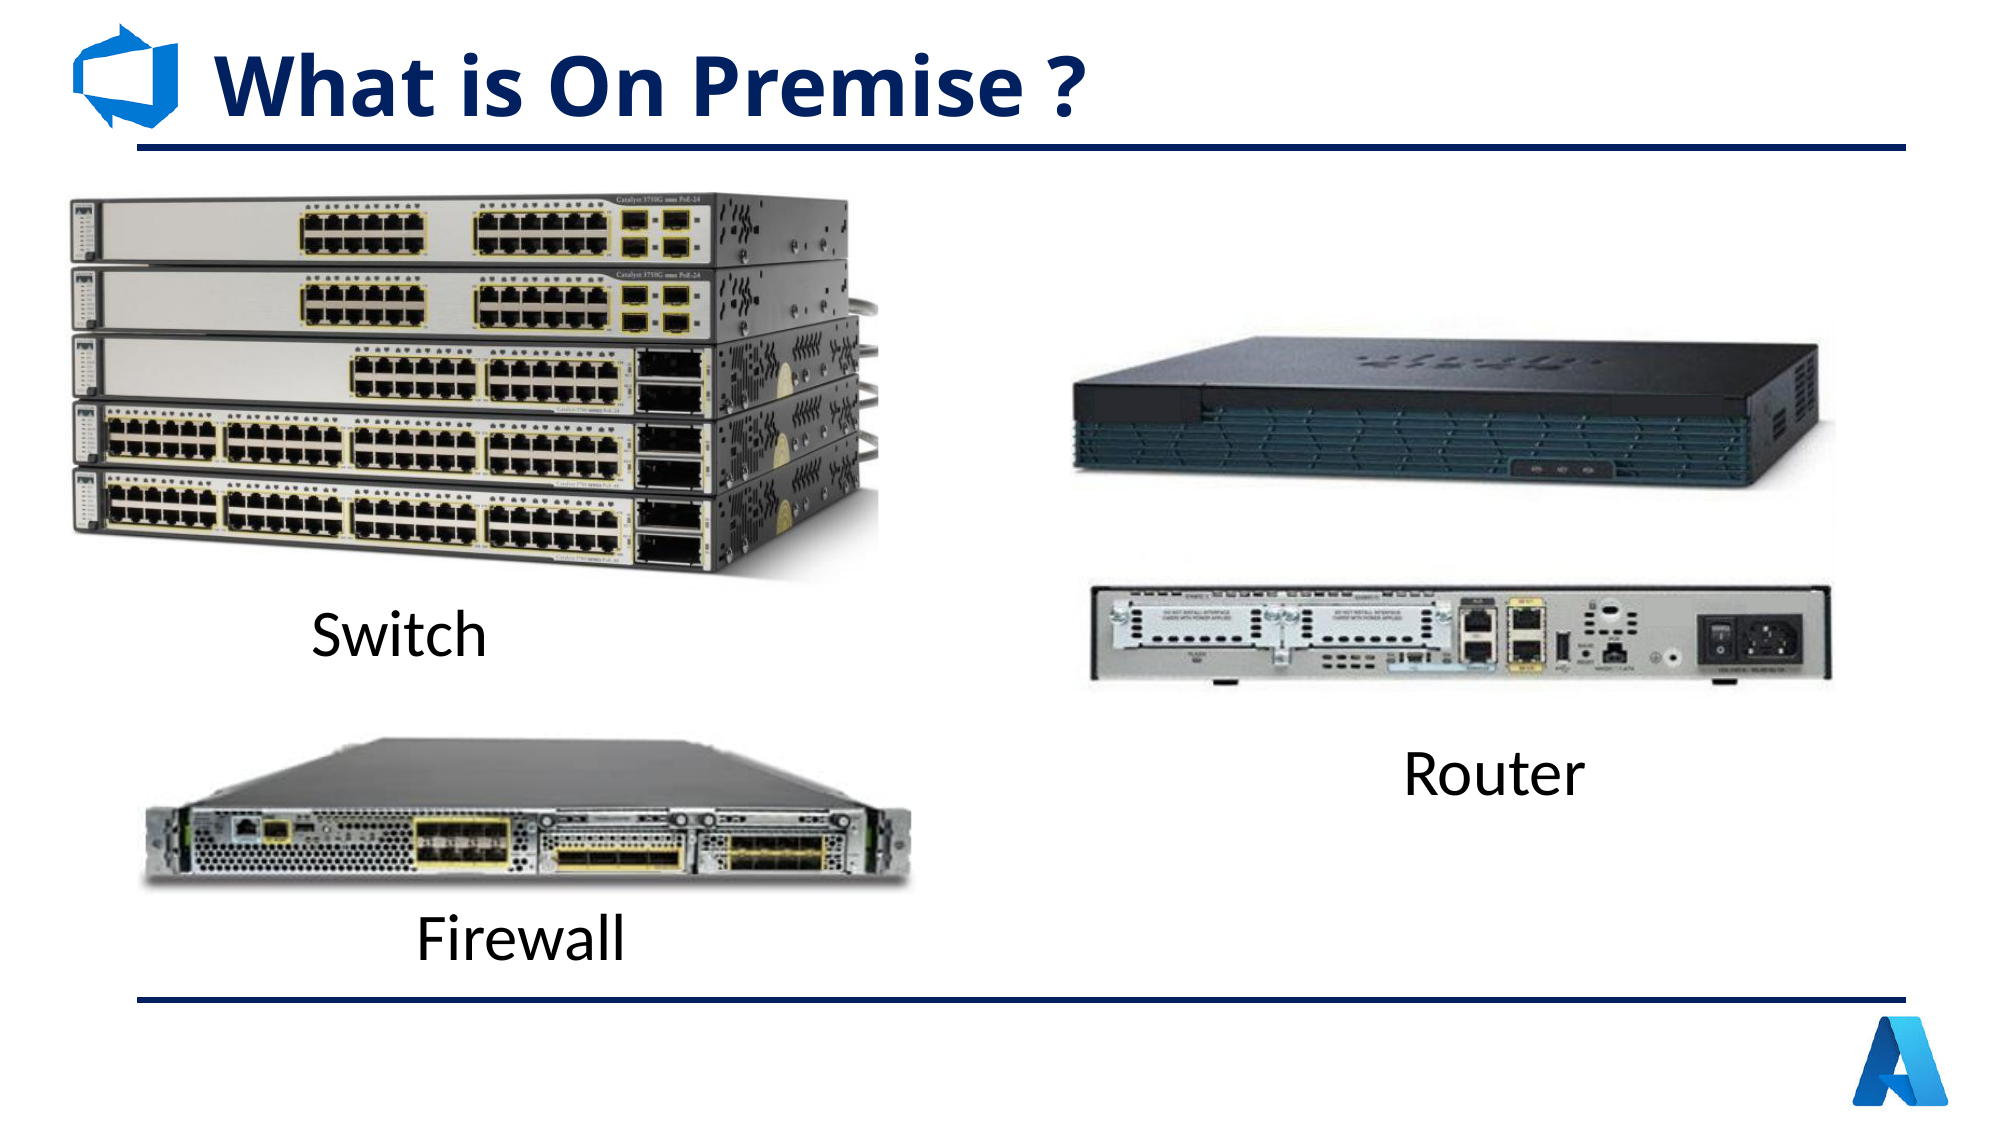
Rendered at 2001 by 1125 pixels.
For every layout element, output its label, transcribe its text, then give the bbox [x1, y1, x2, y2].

picture [64, 20, 200, 139]
picture [1848, 1009, 1952, 1113]
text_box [1070, 314, 1836, 700]
text_box Firewall [401, 905, 642, 981]
text_box Router [1388, 721, 1602, 817]
picture [137, 699, 923, 905]
title What is On Premise ? [199, 37, 1798, 143]
text_box Switch [296, 590, 504, 678]
picture [64, 191, 879, 590]
